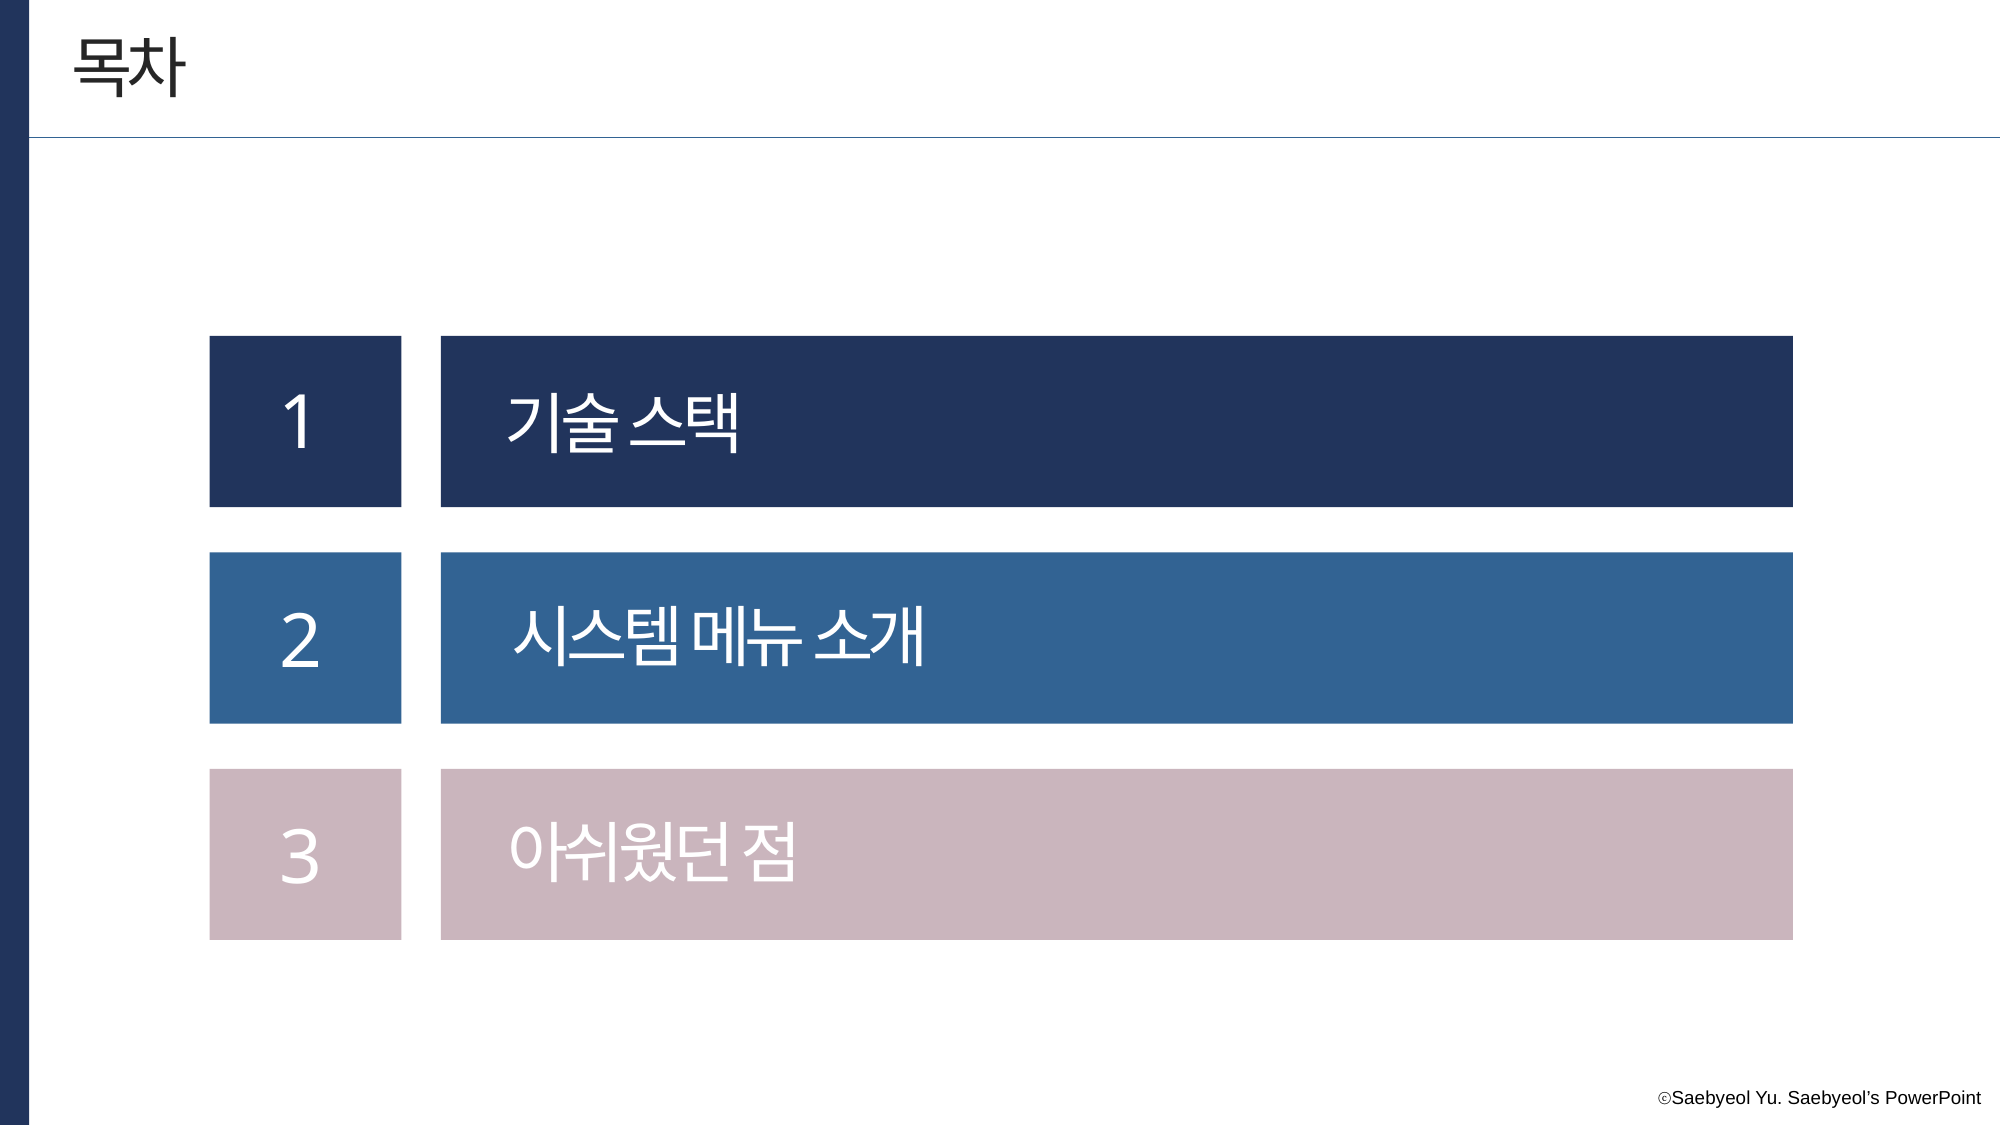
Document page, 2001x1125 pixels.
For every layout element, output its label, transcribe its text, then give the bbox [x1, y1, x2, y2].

text_box 2 [265, 584, 338, 690]
text_box 기술 스택 [490, 374, 760, 469]
text_box [0, 0, 30, 1125]
text_box 목차 [56, 18, 204, 113]
text_box [440, 335, 1794, 508]
text_box 시스템 메뉴 소개 [496, 587, 945, 682]
text_box 1 [263, 366, 336, 472]
text_box 아쉬웠던 점 [492, 803, 818, 899]
text_box [209, 552, 402, 724]
text_box 3 [265, 801, 338, 906]
text_box [209, 768, 402, 941]
text_box [440, 552, 1793, 724]
text_box [209, 335, 402, 508]
text_box [440, 768, 1794, 941]
